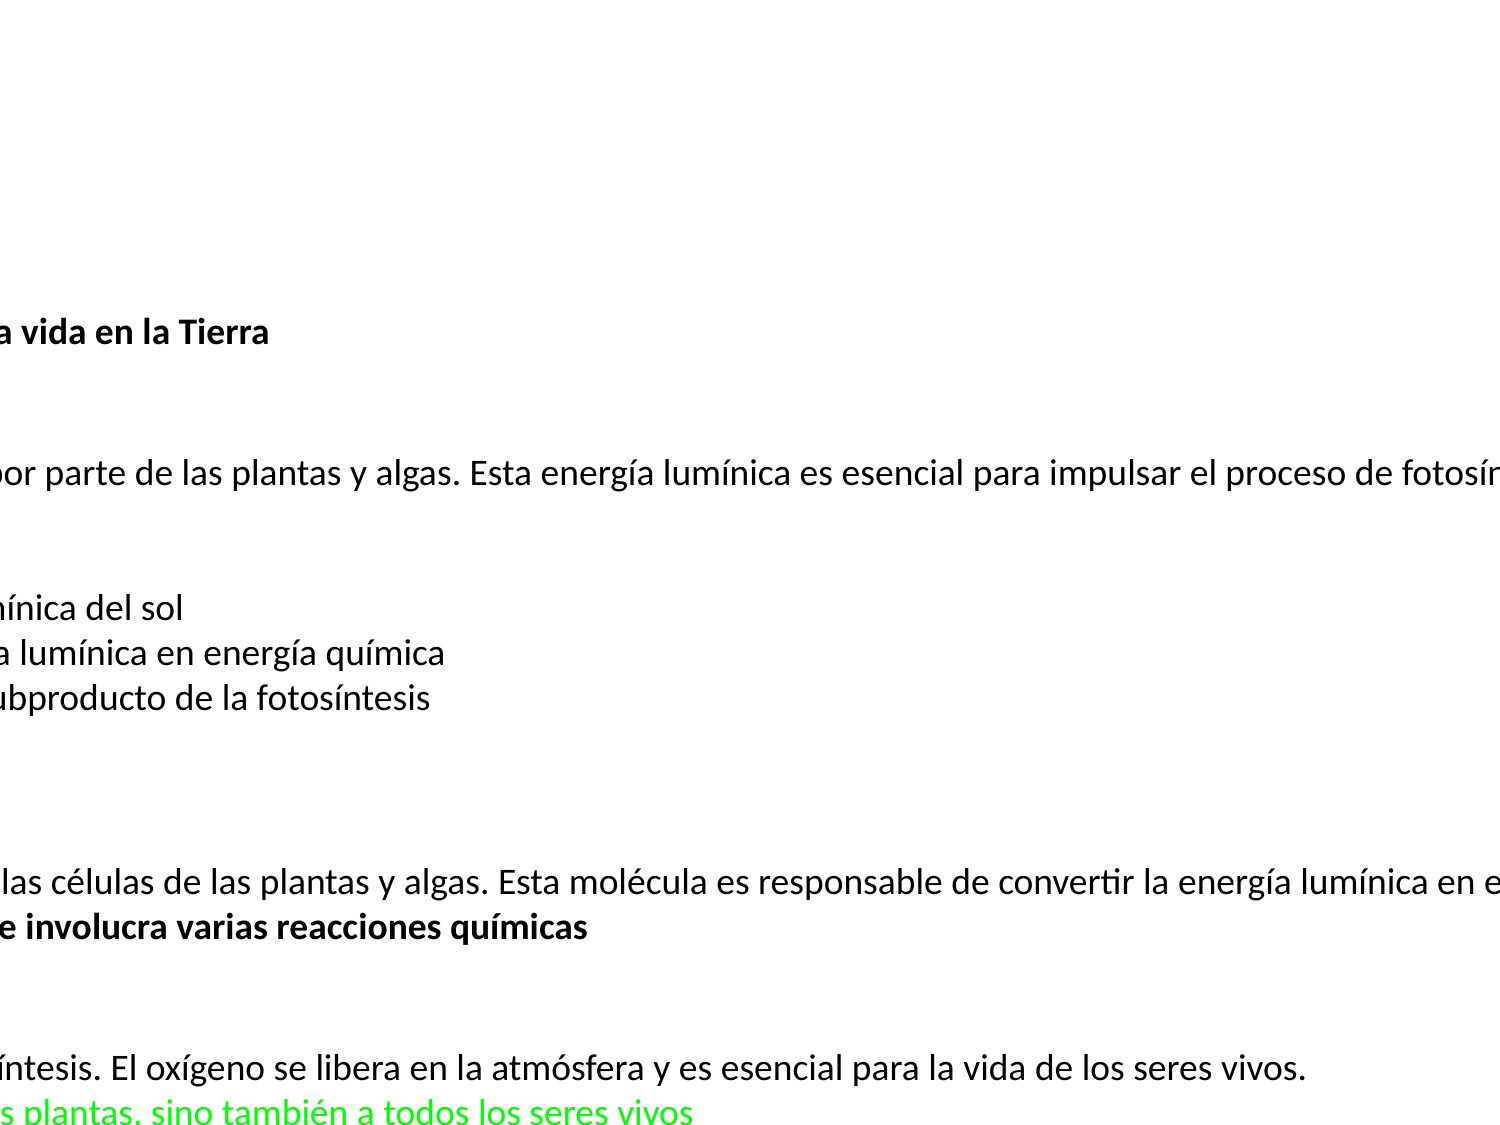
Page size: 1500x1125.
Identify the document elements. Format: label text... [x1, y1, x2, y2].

text_box El proceso de fotosíntesis La fotosíntesis es un proceso biológico esencial para la vida en la Tierra Etapa 1: Absorción de luz solar La fotosíntesis comienza con la absorción de luz solar por parte de las plantas y algas. Esta energía lumínica es esencial para impulsar el proceso de fotosíntesis. Etapas;Proceso Absorción de luz solar;La planta absorbe la energía lumínica del sol Fotosíntesis en clorofila;La clorofila convierte la energía lumínica en energía química Liberación de oxígeno;La planta libera oxígeno como subproducto de la fotosíntesis Etapa 2: Fotosíntesis en clorofila La clorofila es un pigmento verde que se encuentra en las células de las plantas y algas. Esta molécula es responsable de convertir la energía lumínica en energía química, que se almacena en forma de glucosa. La fotosíntesis en clorofila es un proceso complejo que involucra varias reacciones químicas Etapa 3: Liberación de oxígeno La liberación de oxígeno es un subproducto de la fotosíntesis. El oxígeno se libera en la atmósfera y es esencial para la vida de los seres vivos. La fotosíntesis es un proceso que no solo beneficia a las plantas, sino también a todos los seres vivos [0, 149, 1500, 1125]
